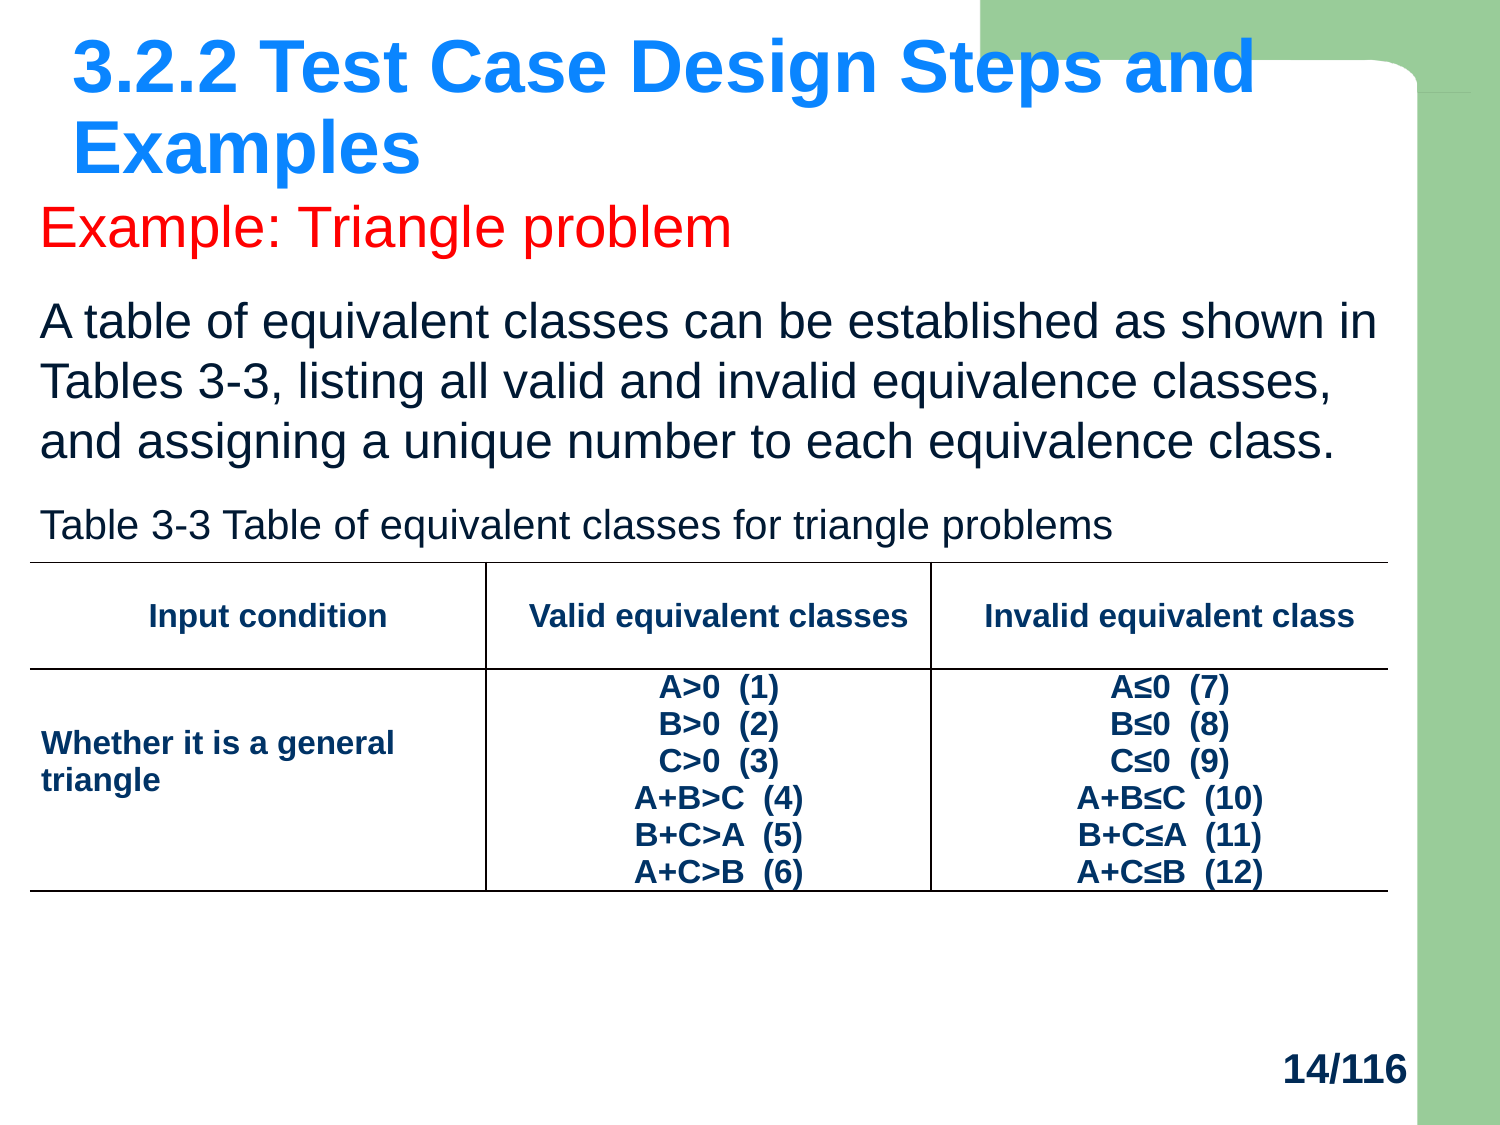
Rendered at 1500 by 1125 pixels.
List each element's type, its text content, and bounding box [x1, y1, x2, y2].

text_box 14/116 [1267, 1033, 1468, 1109]
picture [977, 0, 1471, 93]
table_cell A≤0 (7) B≤0 (8) C≤0 (9) A+B≤C (10) B+C≤A (11) A+C≤B (12) [932, 670, 1388, 890]
title 3.2.2 Test Case Design Steps and Examples [57, 63, 1384, 180]
table_header Input condition [30, 563, 485, 668]
table_cell Whether it is a general triangle [30, 670, 485, 890]
table_header Valid equivalent classes [487, 563, 930, 668]
list Example: Triangle problem A table of equivalent classes can be established as shown in Tables 3-3, listing all valid and invalid equivalence classes, and assigning a unique number to each equivalence class. Table 3-3 Table of equivalent classes for triangle problems [24, 180, 1404, 1117]
table_cell A>0 (1) B>0 (2) C>0 (3) A+B>C (4) B+C>A (5) A+C>B (6) [487, 670, 930, 890]
table_header Invalid equivalent class [932, 563, 1388, 668]
